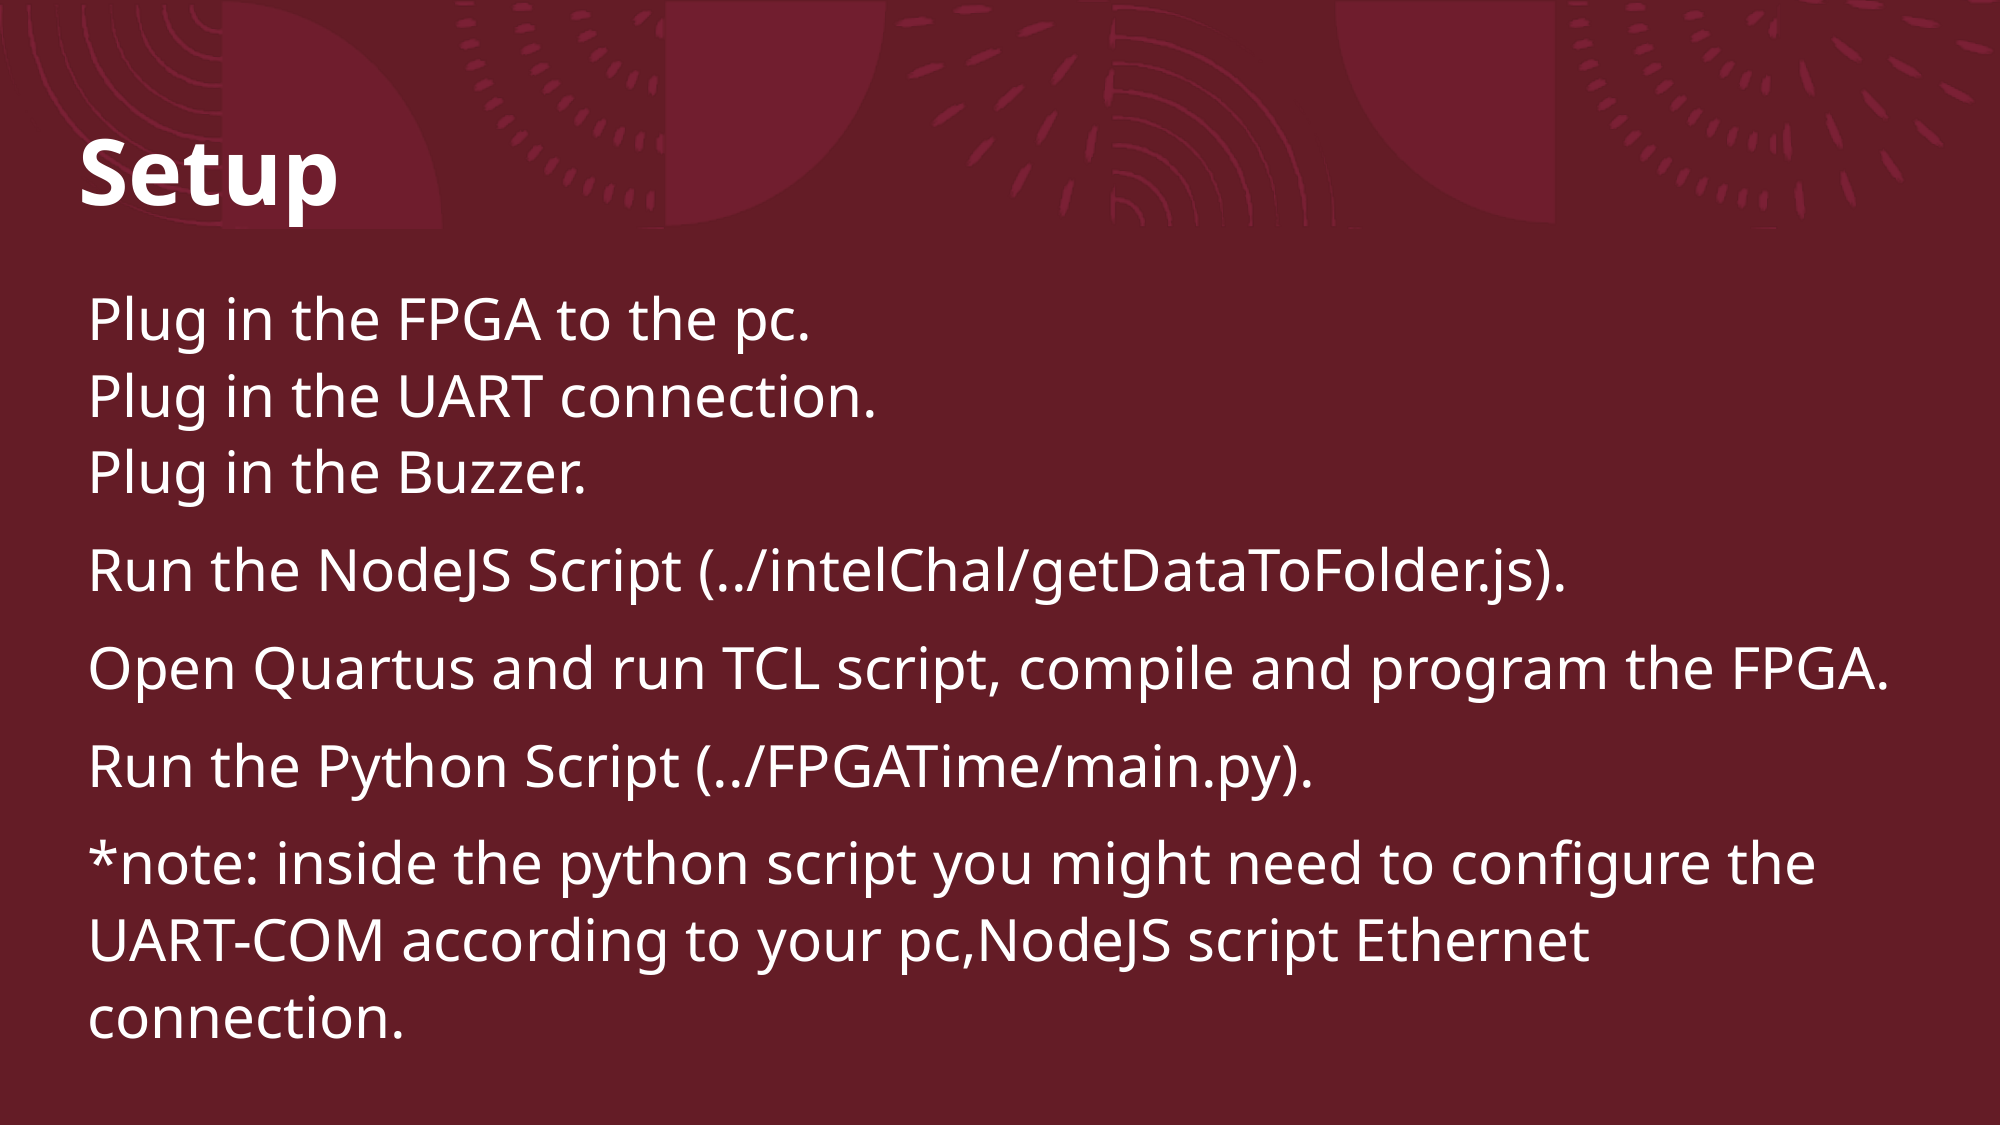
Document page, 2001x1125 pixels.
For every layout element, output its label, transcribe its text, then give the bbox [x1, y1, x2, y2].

text_box Setup [63, 36, 407, 232]
text_box Plug in the FPGA to the pc. Plug in the UART connection. Plug in the Buzzer. Run the NodeJS Script (../intelChal/getDataToFolder.js). Open Quartus and run TCL script, compile and program the FPGA. Run the Python Script (../FPGATime/main.py). *note: inside the python script you might need to configure the UART-COM according to your pc,NodeJS script Ethernet connection. [72, 267, 1928, 1104]
